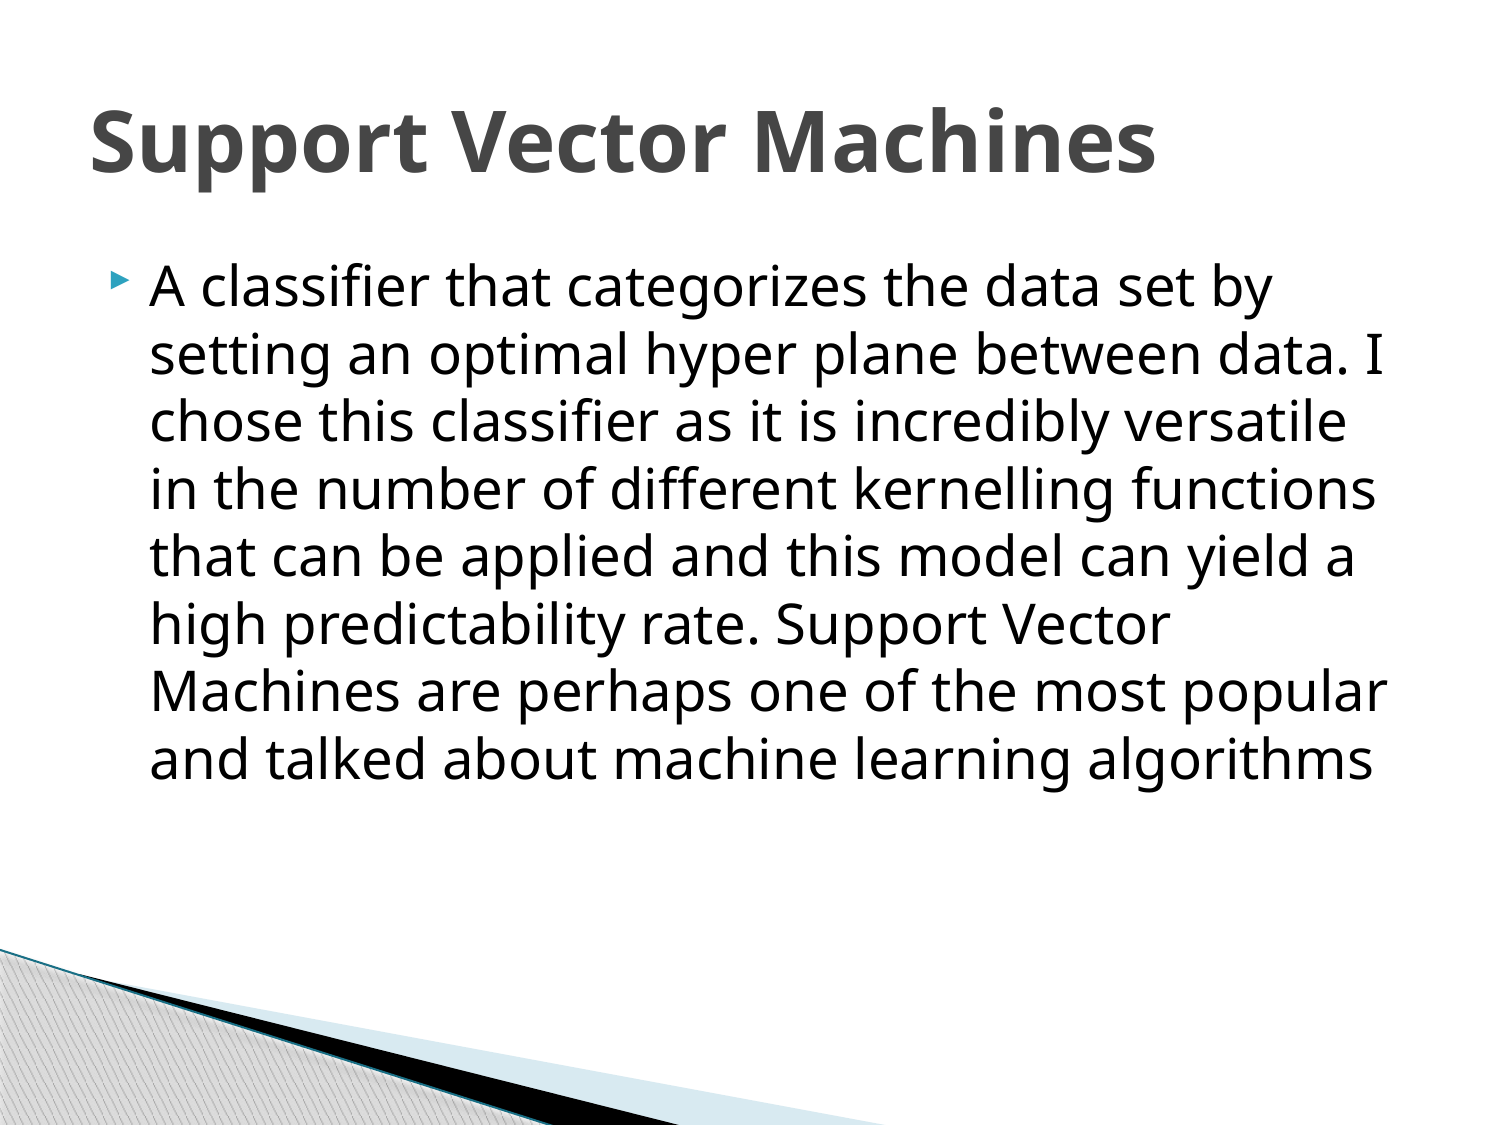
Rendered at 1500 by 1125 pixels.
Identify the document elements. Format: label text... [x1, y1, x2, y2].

list A classifier that categorizes the data set by setting an optimal hyper plane between data. I chose this classifier as it is incredibly versatile in the number of different kernelling functions that can be applied and this model can yield a high predictability rate. Support Vector Machines are perhaps one of the most popular and talked about machine learning algorithms [75, 243, 1425, 986]
title Support Vector Machines [75, 45, 1425, 233]
